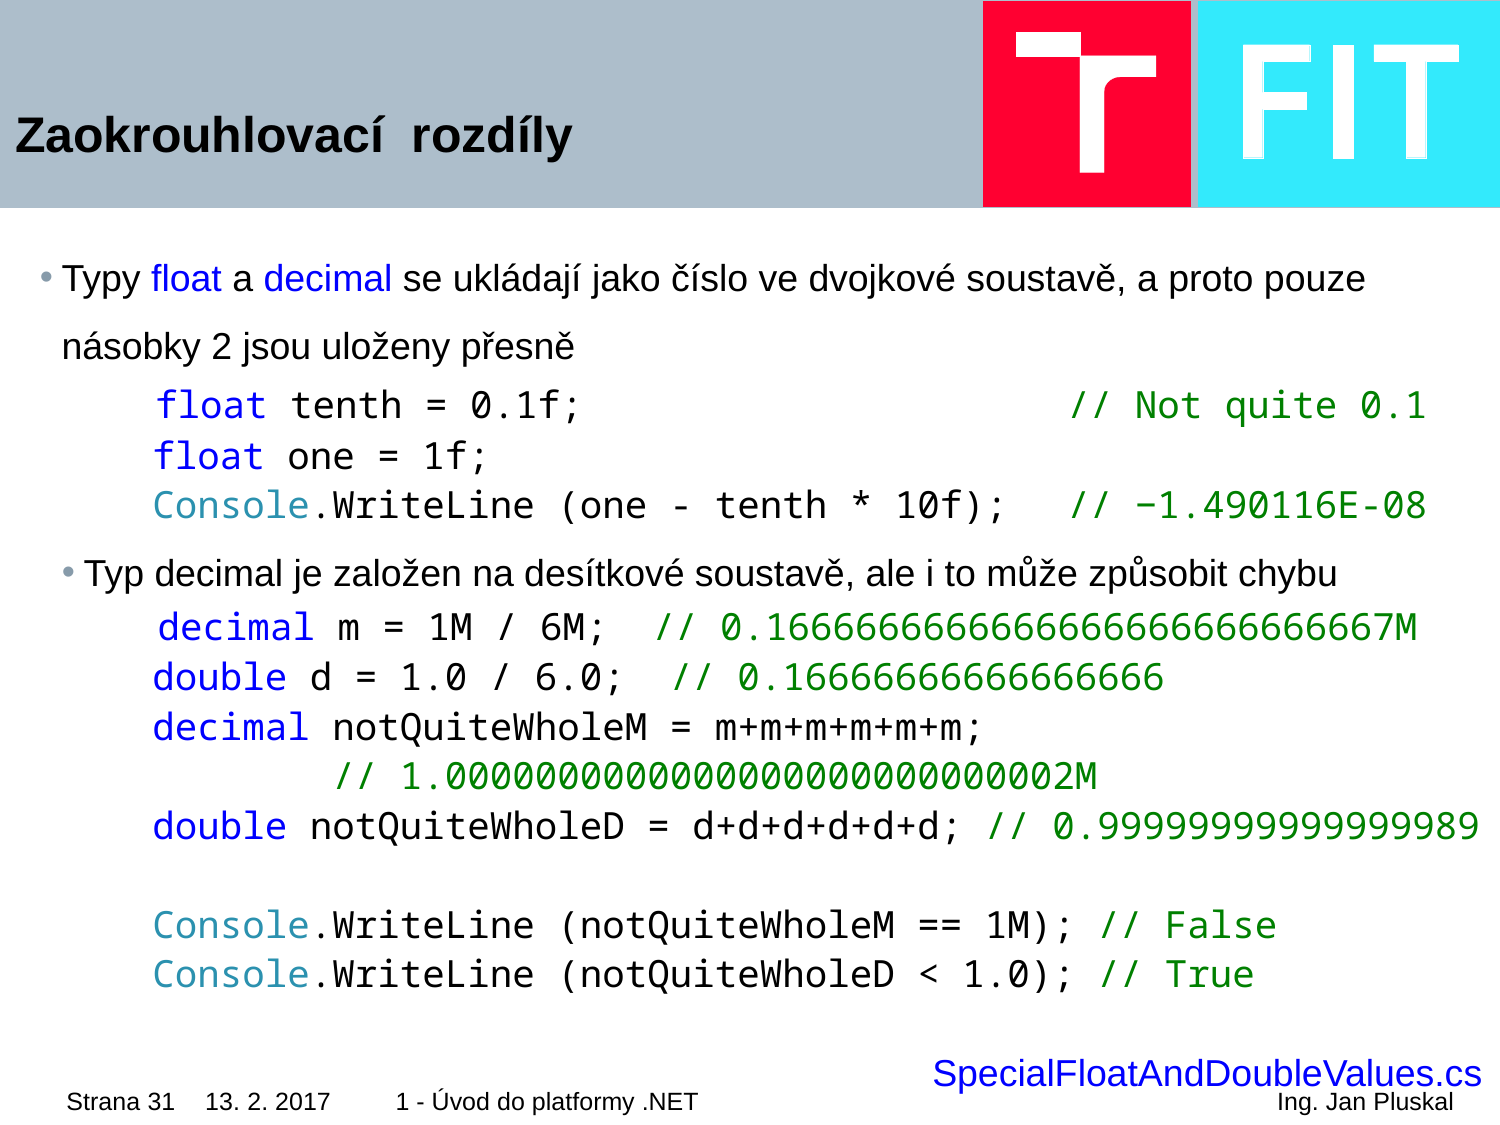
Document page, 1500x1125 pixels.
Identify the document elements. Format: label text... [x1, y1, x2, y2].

title Zaokrouhlovací rozdíly [0, 0, 984, 208]
list Typy float a decimal se ukládají jako číslo ve dvojkové soustavě, a proto pouze násobky 2 jsou uloženy přesně float tenth = 0.1f; // Not quite 0.1 float one = 1f; Console.WriteLine (one - tenth * 10f); // −1.490116E-08 Typ decimal je založen na desítkové soustavě, ale i to může způsobit chybu decimal m = 1M / 6M; // 0.1666666666666666666666666667M double d = 1.0 / 6.0; // 0.16666666666666666 decimal notQuiteWholeM = m+m+m+m+m+m; // 1.0000000000000000000000000002M double notQuiteWholeD = d+d+d+d+d+d; // 0.99999999999999989 Console.WriteLine (notQuiteWholeM == 1M); // False Console.WriteLine (notQuiteWholeD < 1.0); // True SpecialFloatAndDoubleValues.cs [17, 231, 1483, 1059]
